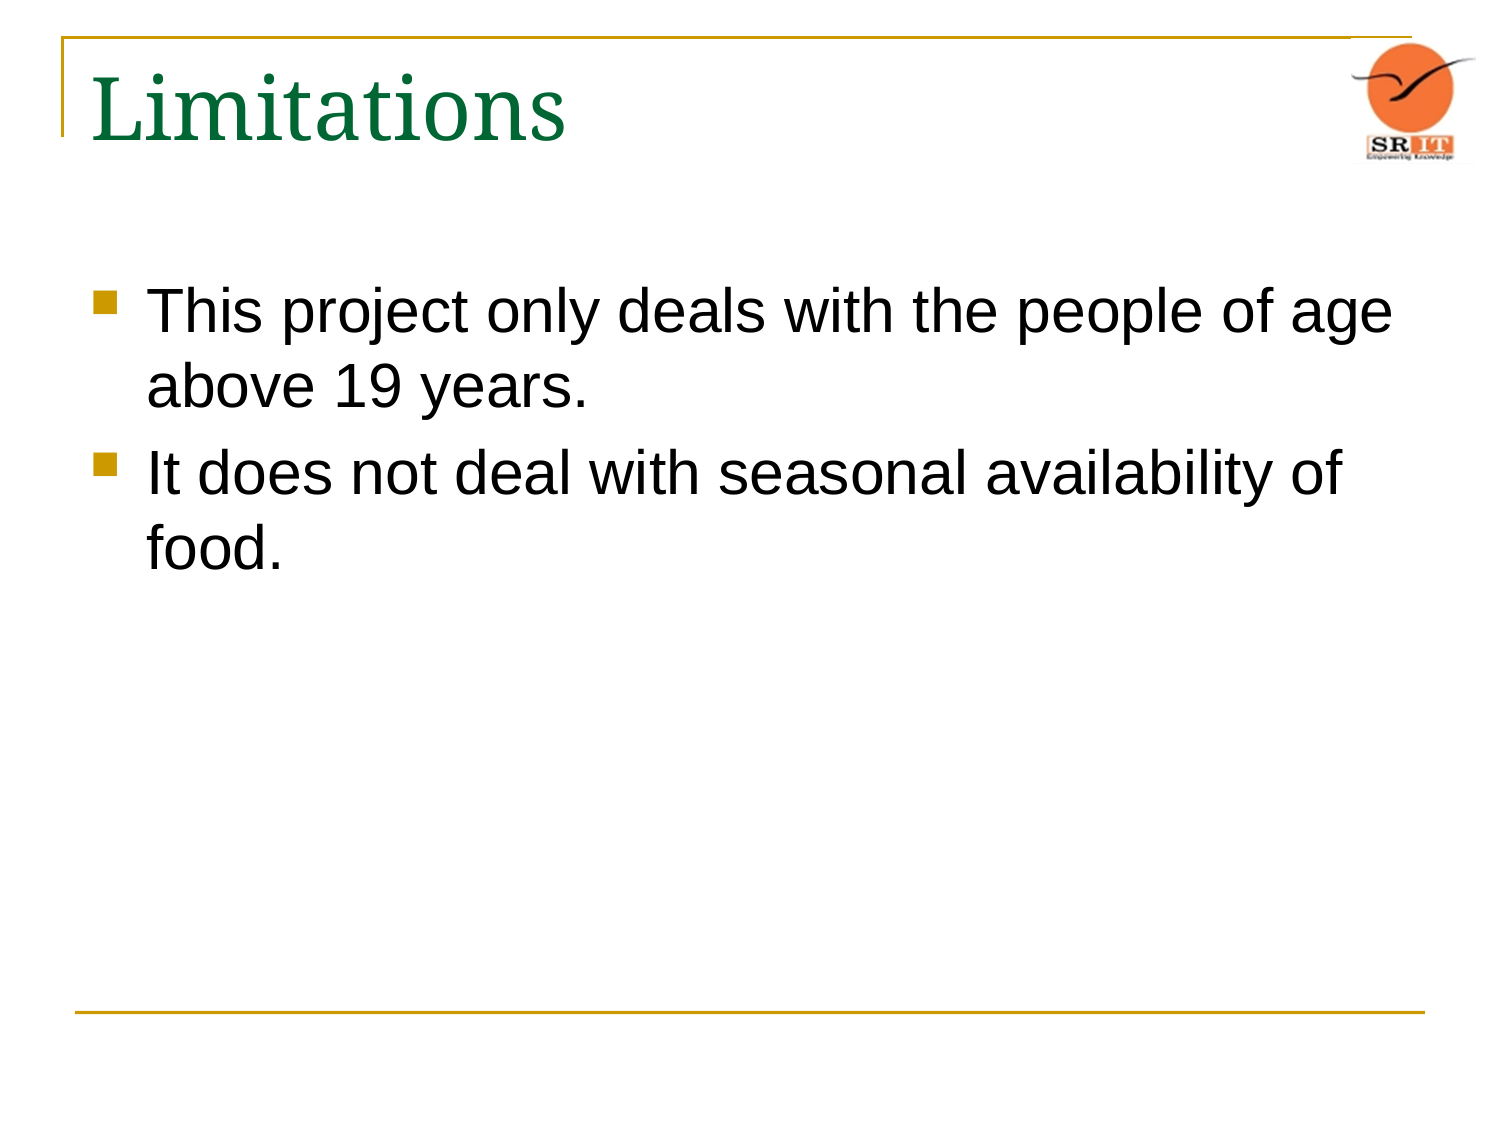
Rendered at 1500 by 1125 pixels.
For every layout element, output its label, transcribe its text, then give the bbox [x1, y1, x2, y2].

list This project only deals with the people of age above 19 years. It does not deal with seasonal availability of food. [74, 262, 1426, 1006]
title Limitations [74, 45, 1426, 233]
picture [1350, 37, 1477, 165]
